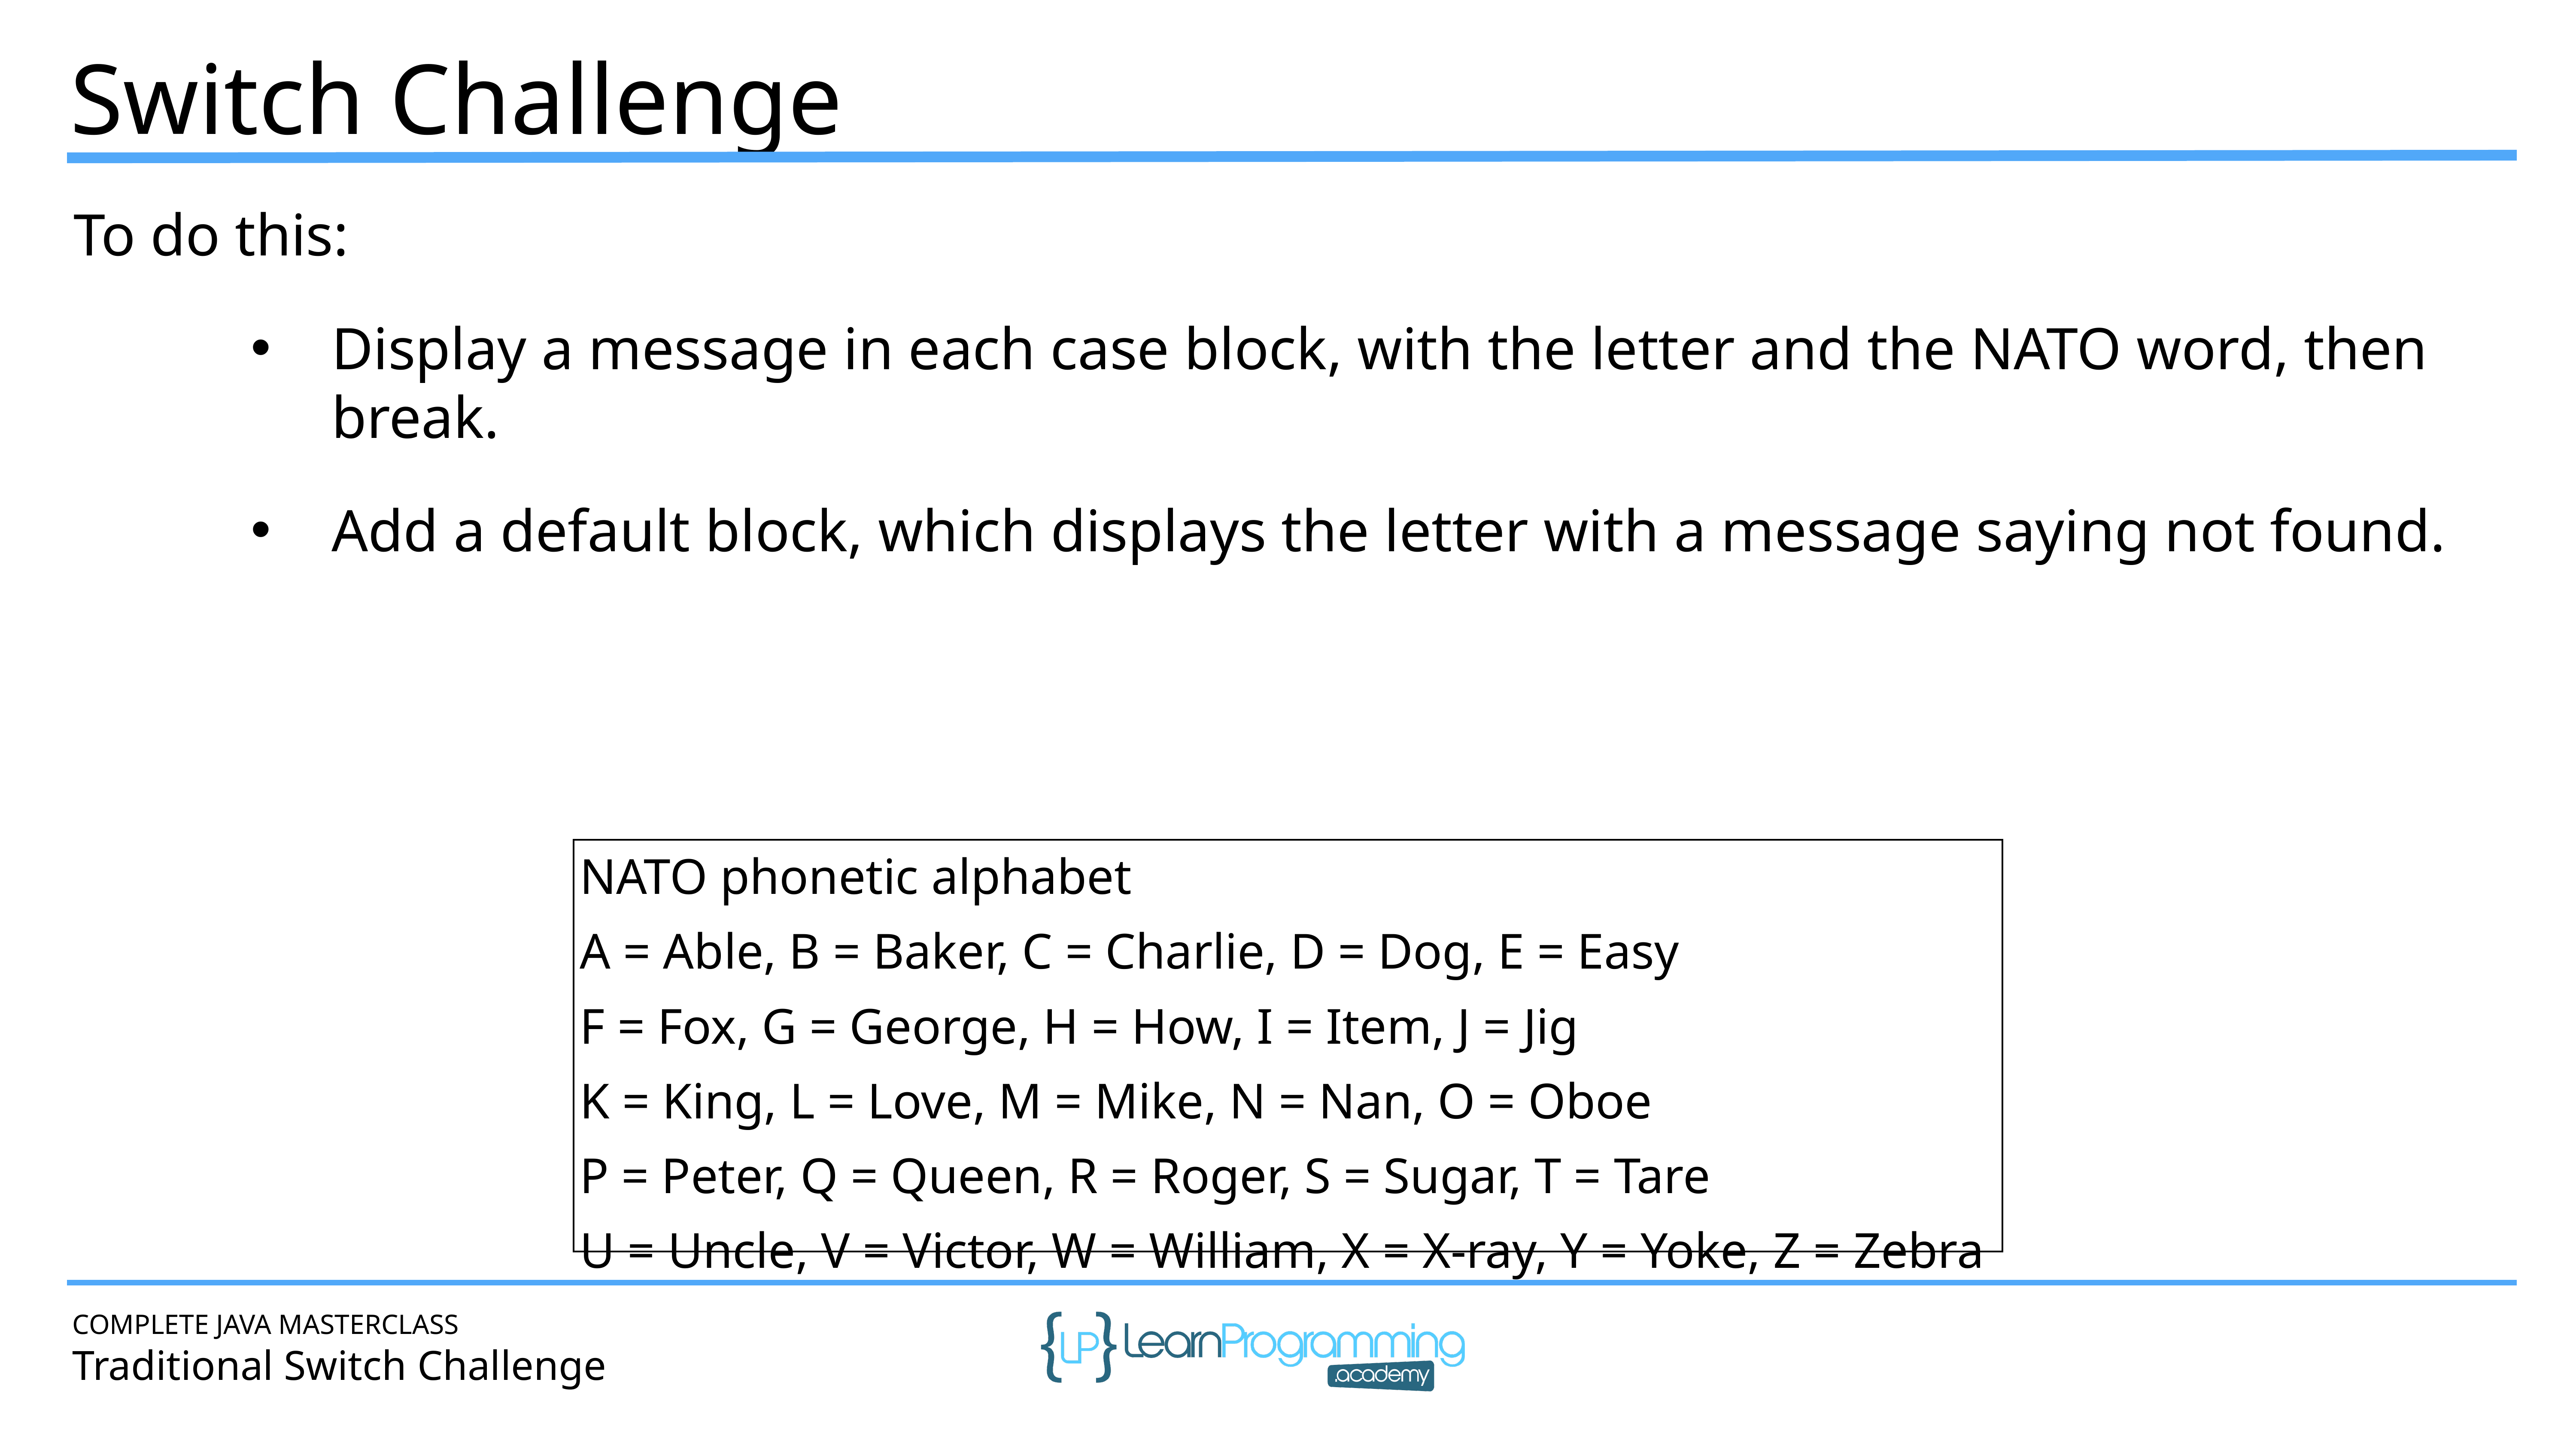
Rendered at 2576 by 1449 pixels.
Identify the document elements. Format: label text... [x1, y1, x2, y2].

picture [1032, 1302, 1477, 1400]
text_box Switch Challenge [64, 32, 848, 159]
text_box To do this: Display a message in each case block, with the letter and the NATO word, then break. Add a default block, which displays the letter with a message saying not found. [67, 195, 2517, 1032]
table_header NATO phonetic alphabet A = Able, B = Baker, C = Charlie, D = Dog, E = Easy F = Fox, G = George, H = How, I = Item, J = Jig K = King, L = Love, M = Mike, N = Nan, O = Oboe P = Peter, Q = Queen, R = Roger, S = Sugar, T = Tare U = Uncle, V = Victor, W = William, X = X-ray, Y = Yoke, Z = Zebra [574, 841, 2002, 1251]
text_box COMPLETE JAVA MASTERCLASS Traditional Switch Challenge [67, 1302, 1030, 1394]
